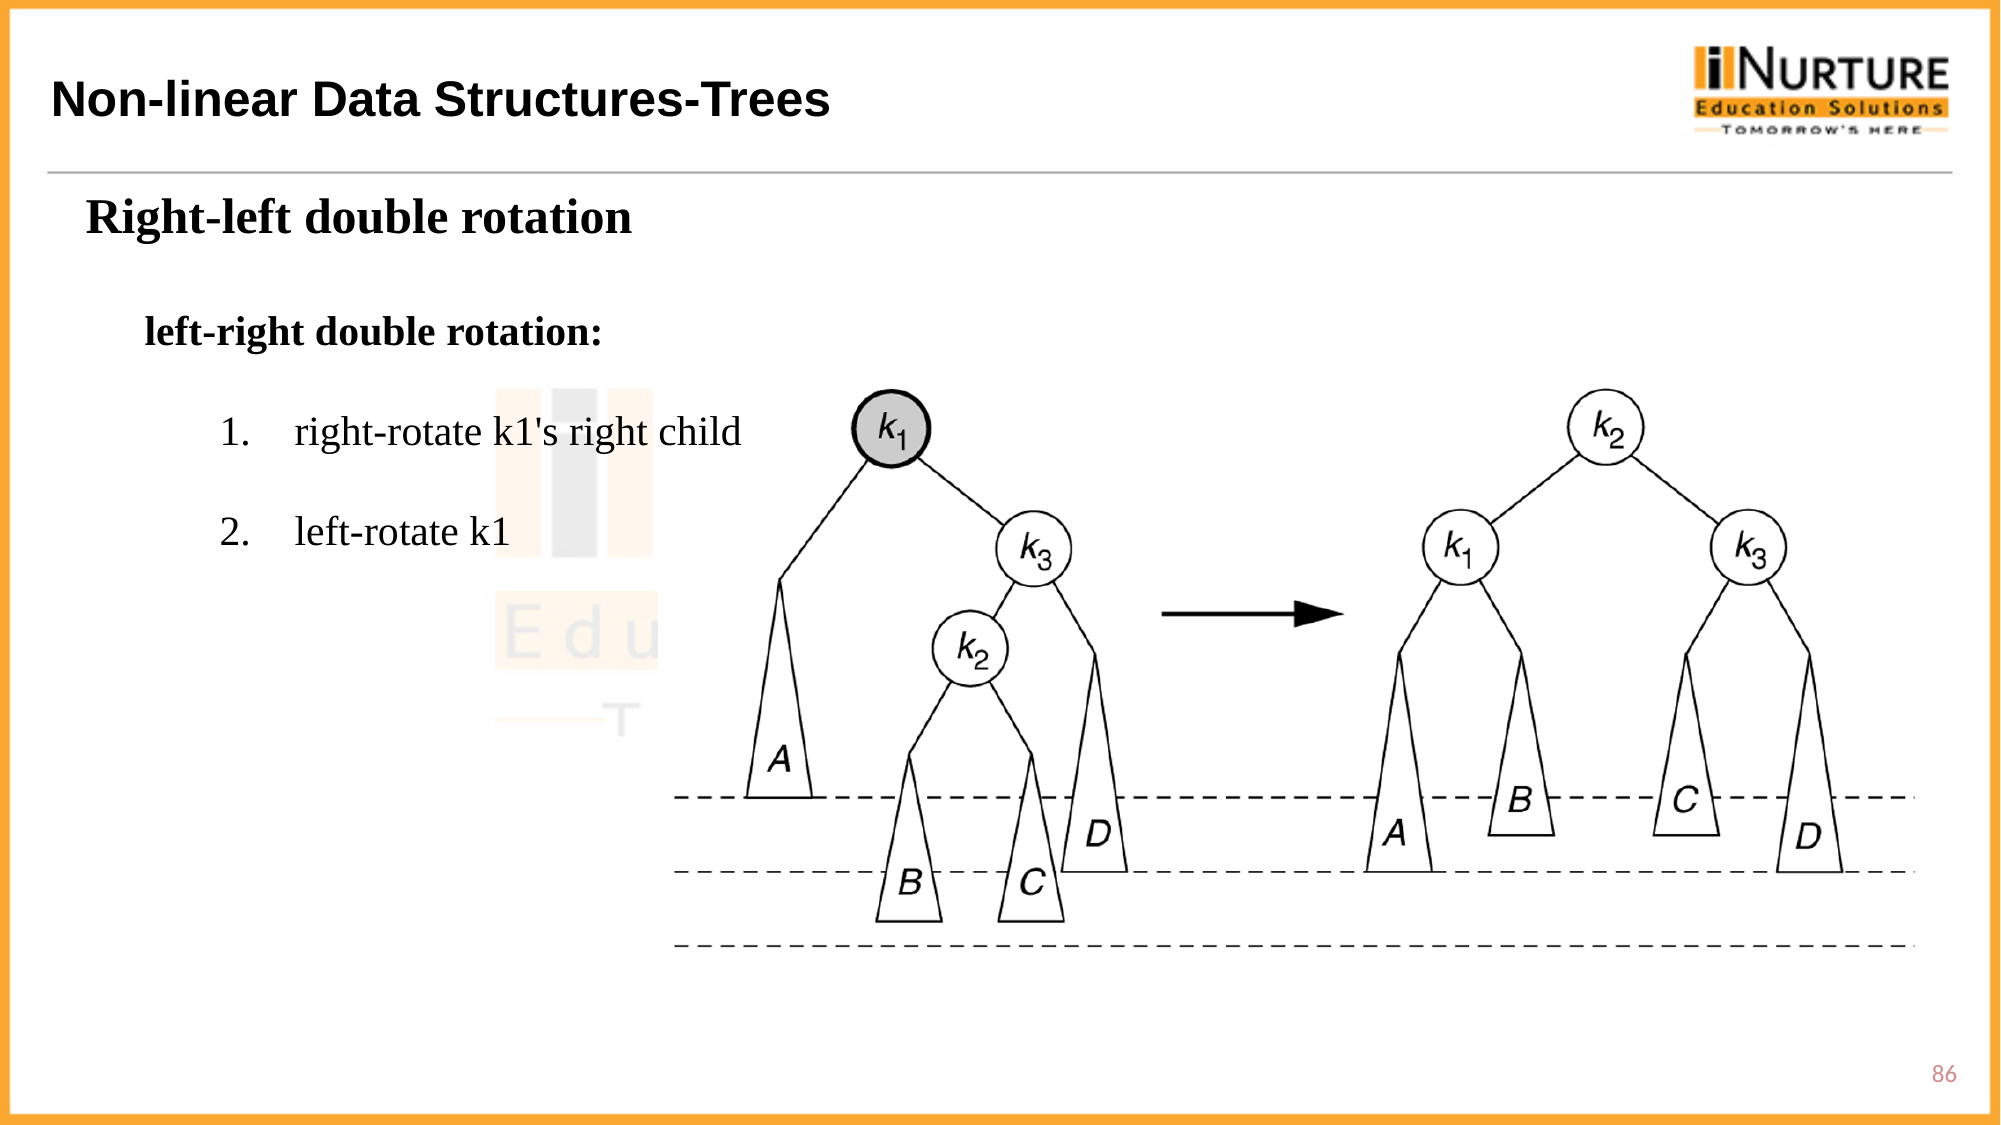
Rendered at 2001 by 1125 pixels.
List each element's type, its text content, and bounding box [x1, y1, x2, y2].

text_box Right-left double rotation left-right double rotation: right-rotate k1's right child left-rotate k1 [11, 176, 1973, 562]
text_box Non-linear Data Structures-Trees [33, 59, 1716, 134]
picture [0, 0, 2001, 1125]
slide_number 86 [1901, 1042, 1973, 1103]
